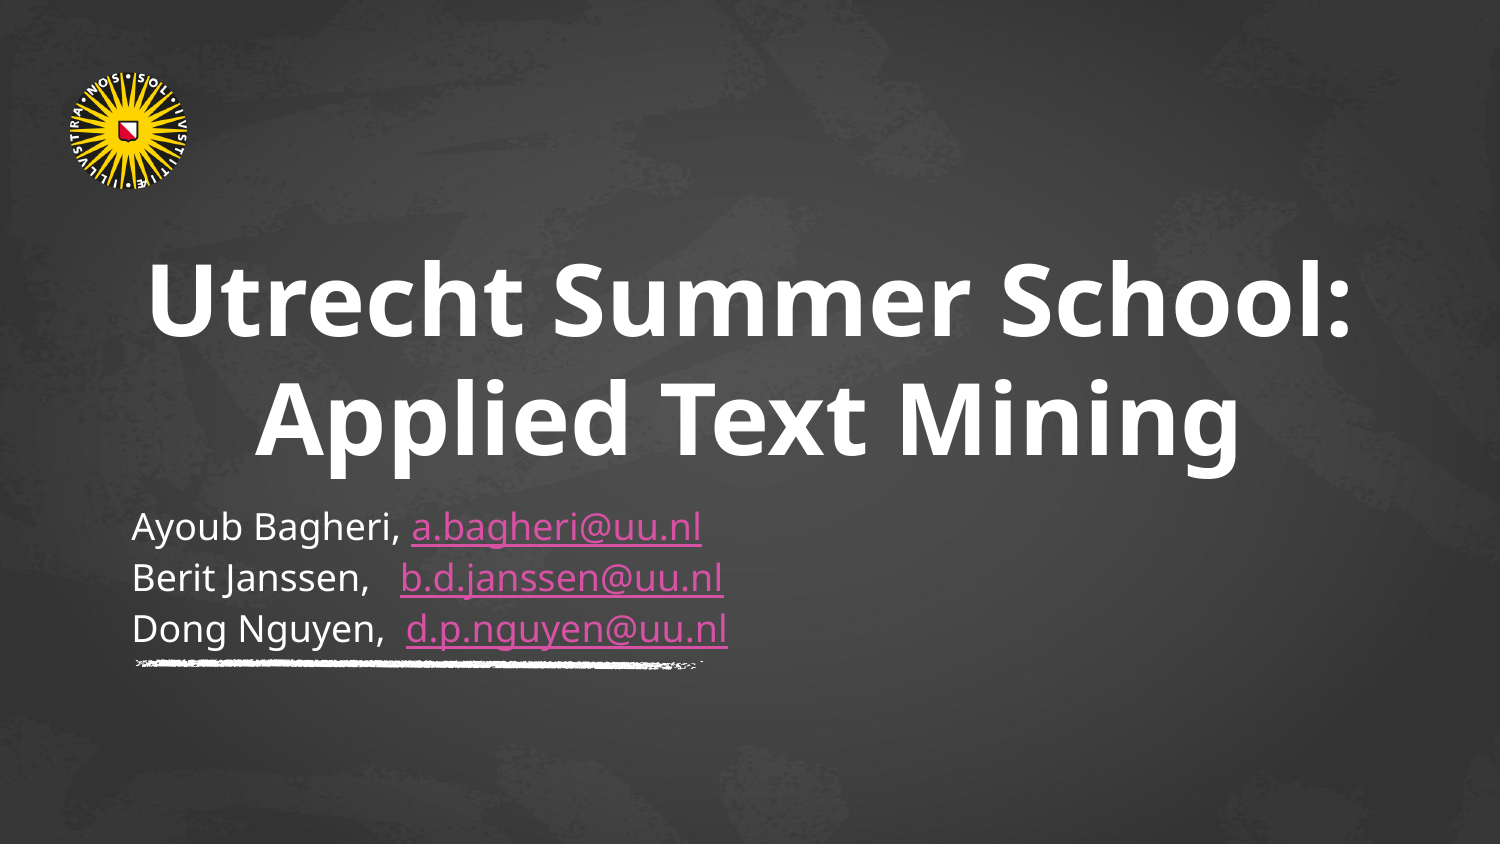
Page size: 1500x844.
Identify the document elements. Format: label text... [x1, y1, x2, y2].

subtitle Ayoub Bagheri, a.bagheri@uu.nl Berit Janssen, b.d.janssen@uu.nl Dong Nguyen, d.p.nguyen@uu.nl [116, 542, 1384, 618]
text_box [135, 658, 704, 670]
title Utrecht Summer School: Applied Text Mining [116, 190, 1384, 521]
picture [0, 0, 1500, 844]
